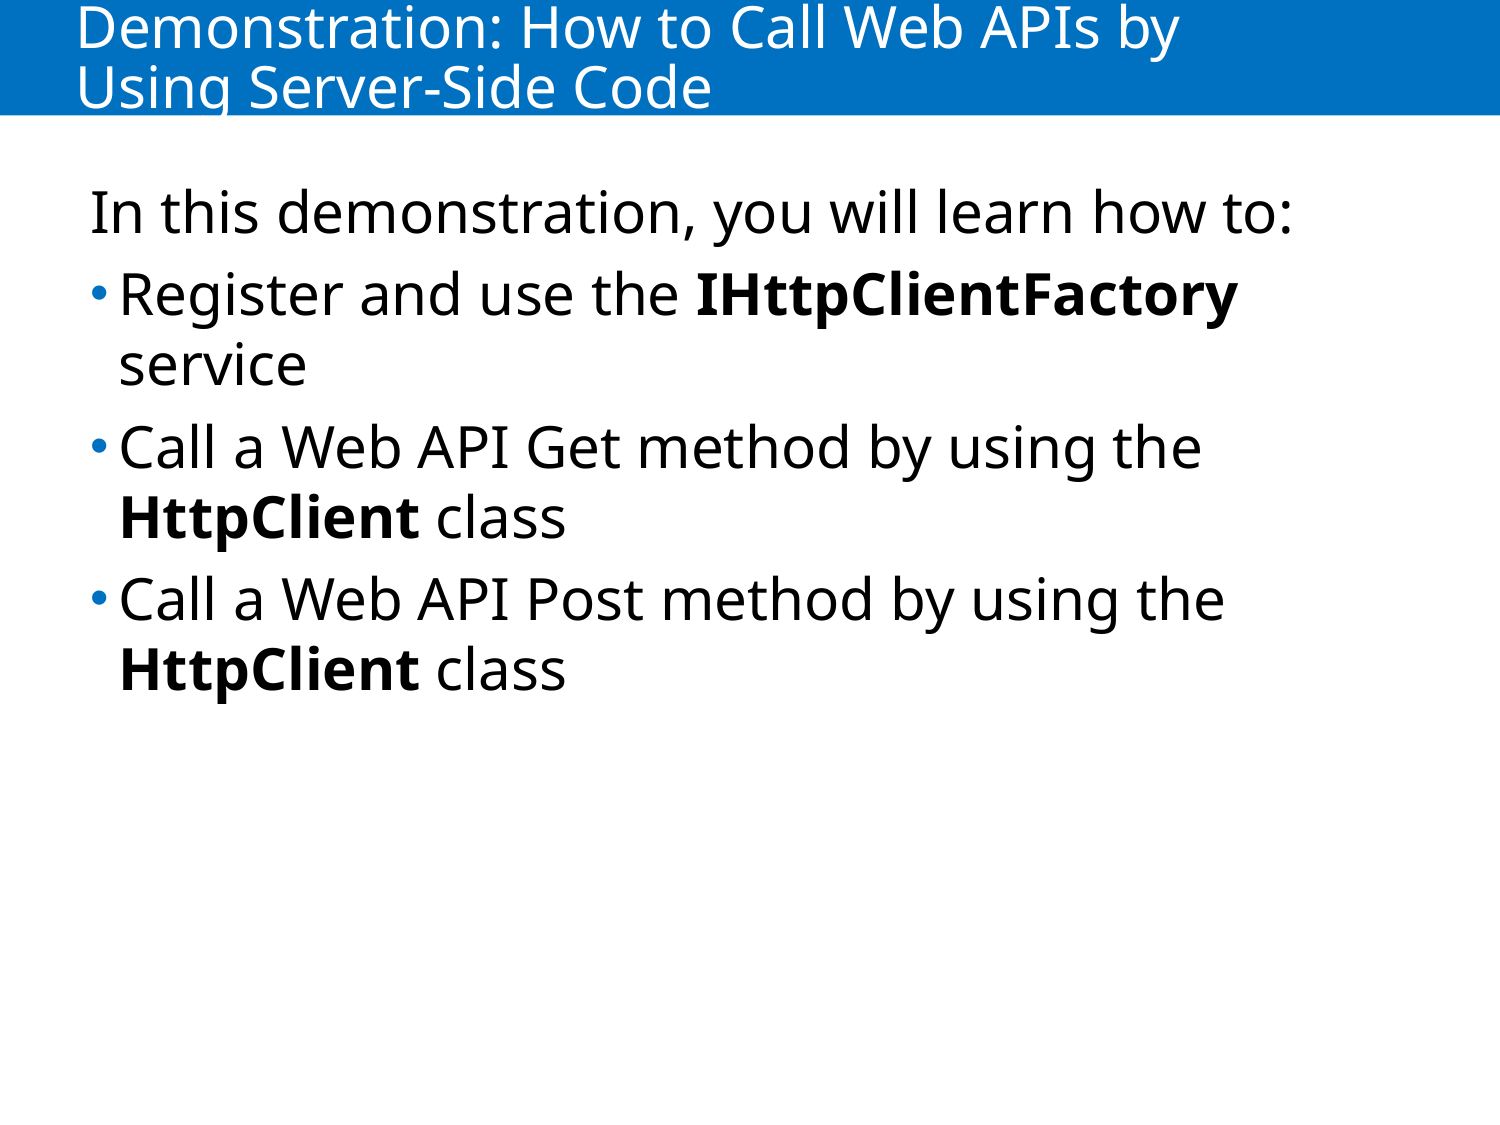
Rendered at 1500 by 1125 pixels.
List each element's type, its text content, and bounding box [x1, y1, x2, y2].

text_box In this demonstration, you will learn how to: Register and use the IHttpClientFactory service Call a Web API Get method by using the HttpClient class Call a Web API Post method by using the HttpClient class [75, 167, 1408, 1012]
title Demonstration: How to Call Web APIs by Using Server-Side Code [75, 0, 1351, 122]
